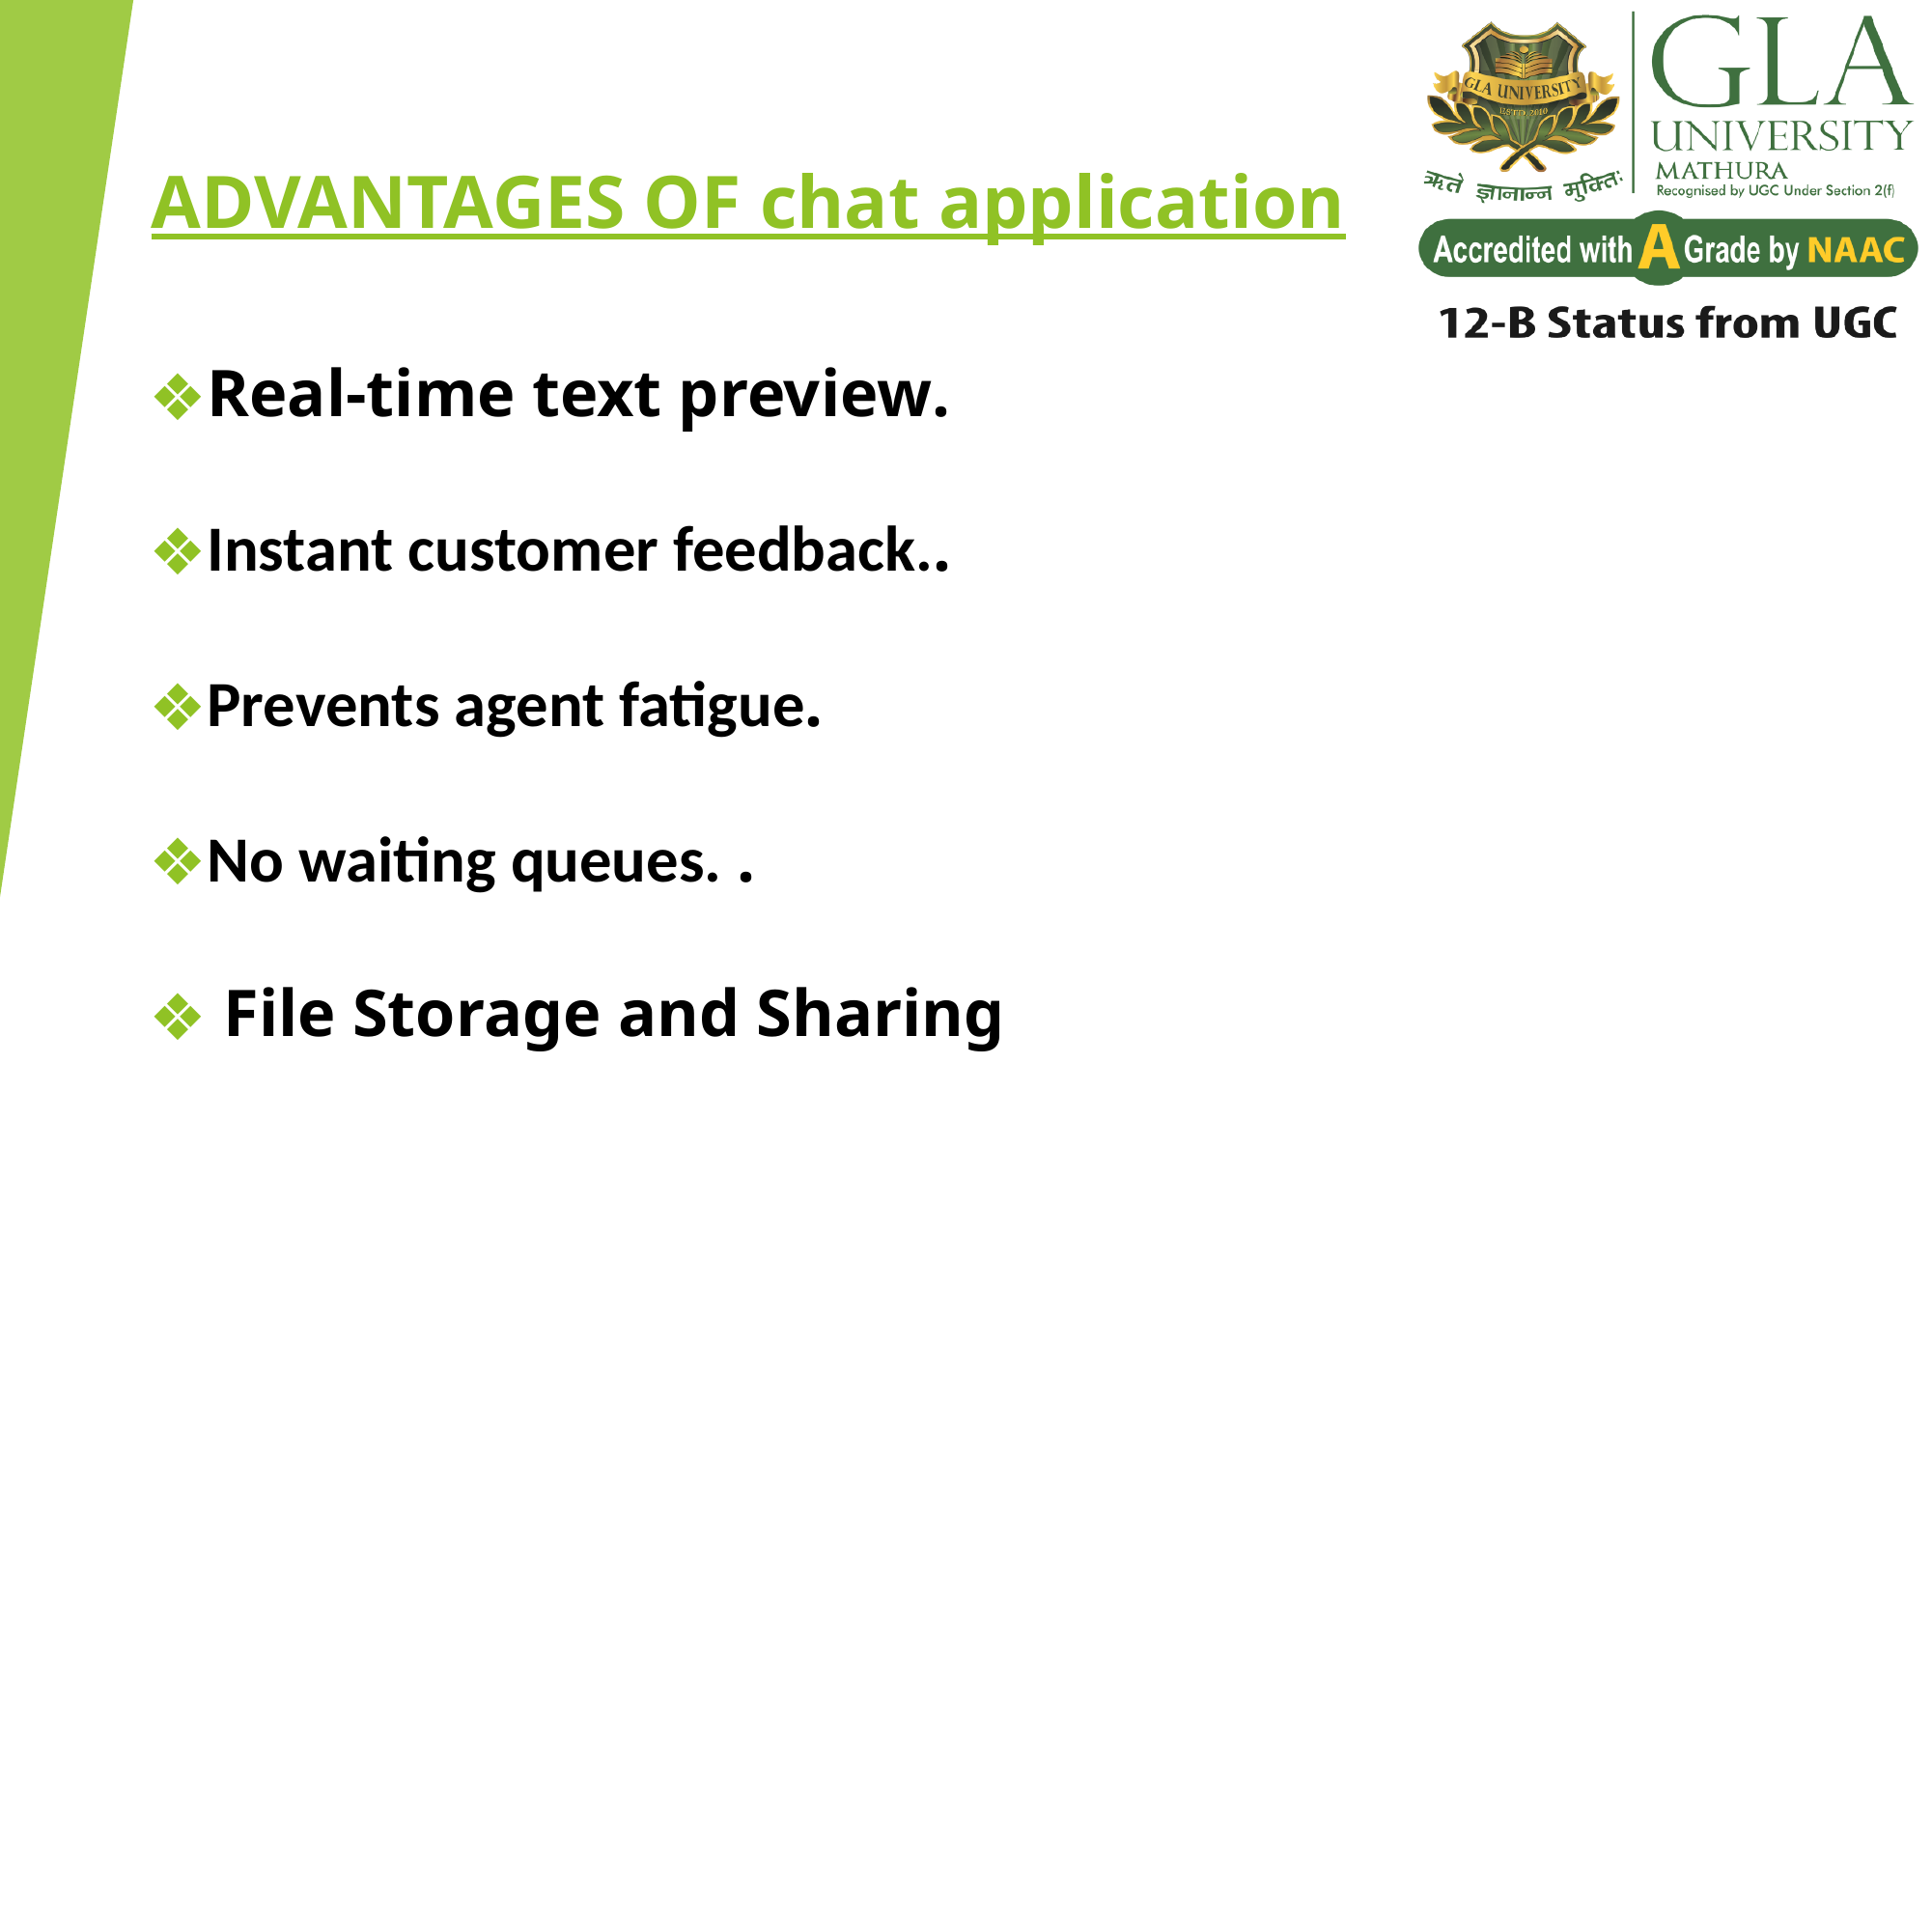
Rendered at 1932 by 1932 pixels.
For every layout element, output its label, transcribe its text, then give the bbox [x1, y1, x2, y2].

text_box Real-time text preview. Instant customer feedback.. Prevents agent fatigue. No waiting queues. . File Storage and Sharing [149, 350, 1545, 1186]
text_box [0, 0, 134, 898]
picture [1404, 0, 1931, 350]
title ADVANTAGES OF chat application [149, 154, 1376, 350]
